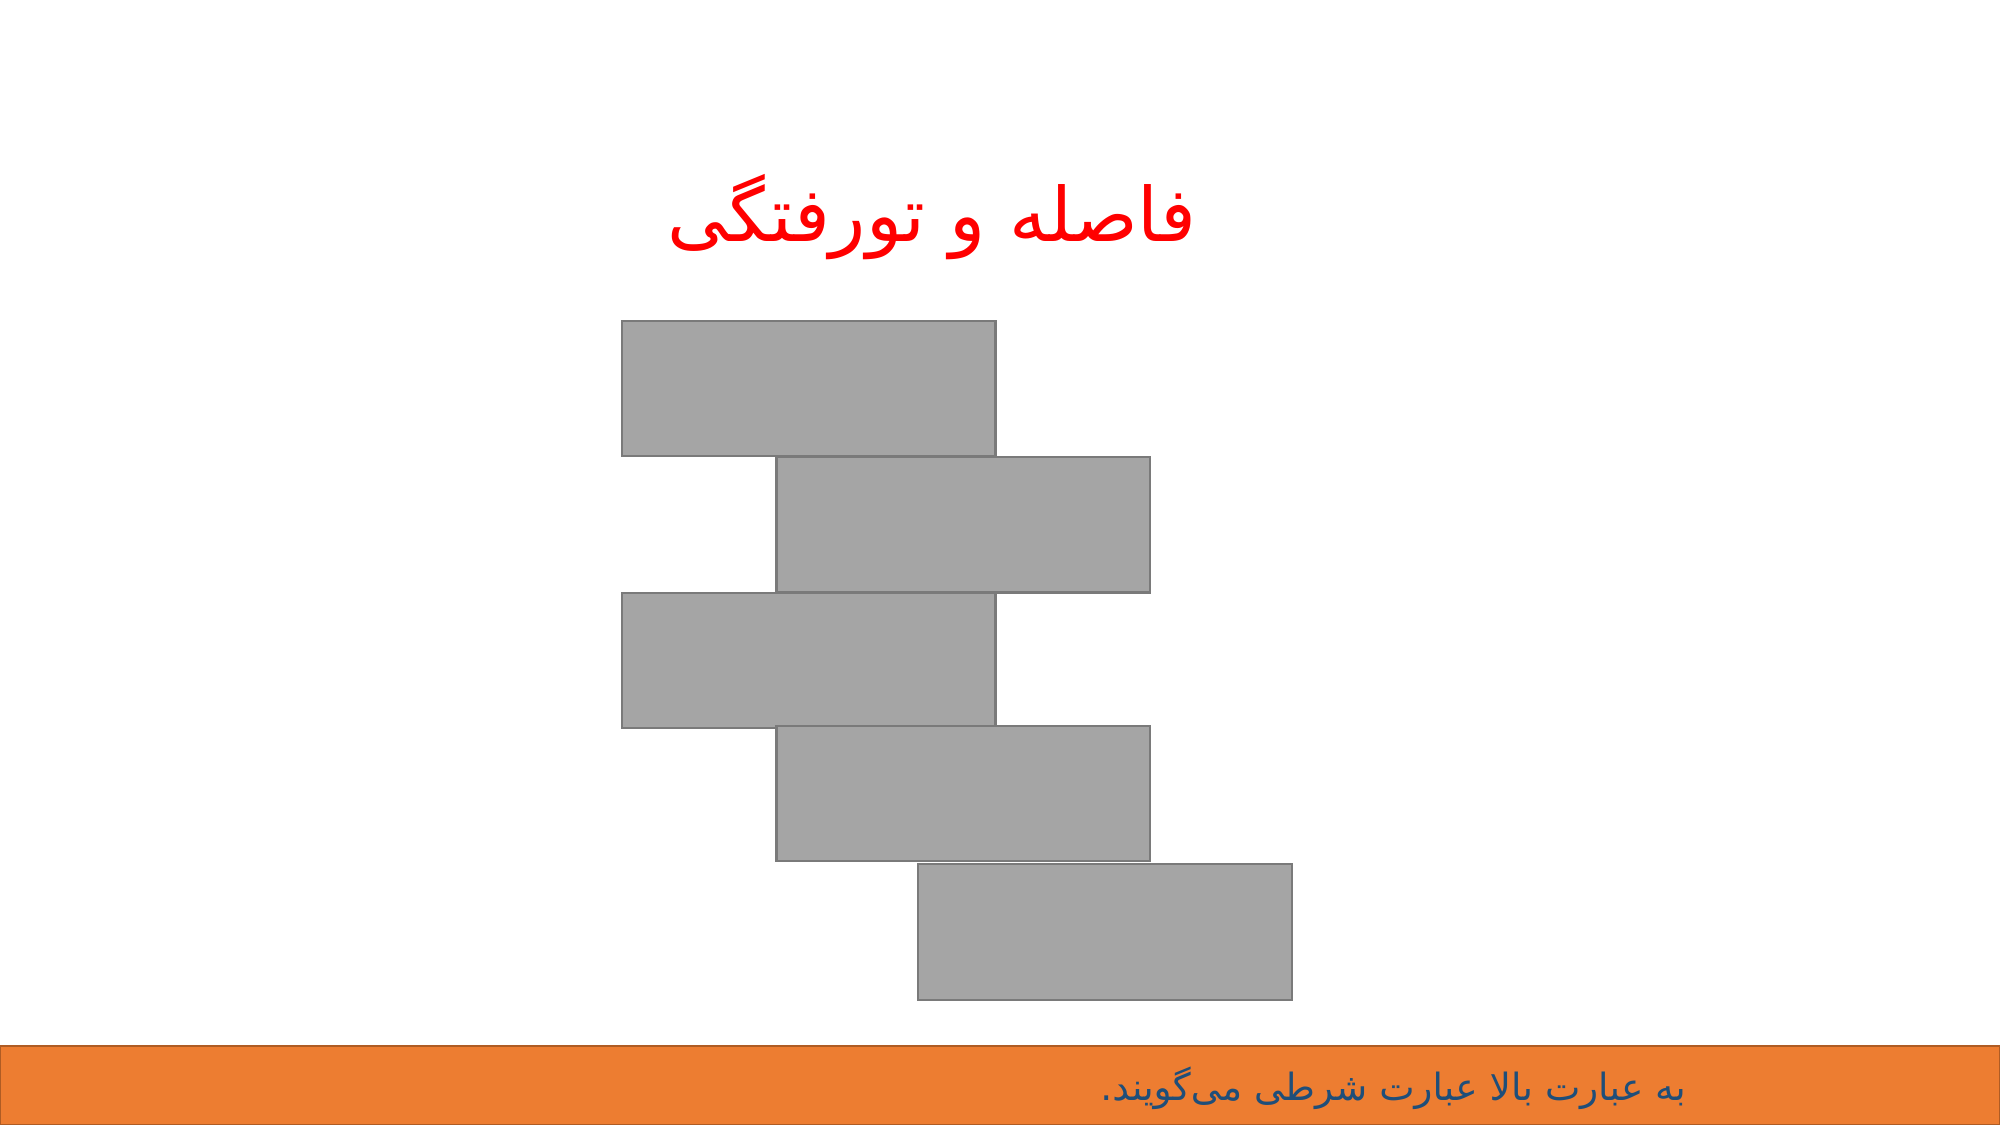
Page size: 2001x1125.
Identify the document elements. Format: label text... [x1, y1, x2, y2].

text_box [775, 725, 1151, 862]
text_box به عبارت بالا عبارت شرطی می‌گویند. [621, 1018, 2000, 1117]
text_box [775, 456, 1151, 594]
text_box [0, 1045, 2000, 1125]
text_box [621, 592, 997, 729]
text_box [917, 863, 1293, 1001]
text_box [621, 320, 997, 457]
title فاصله و تورفتگی [302, 153, 1563, 265]
